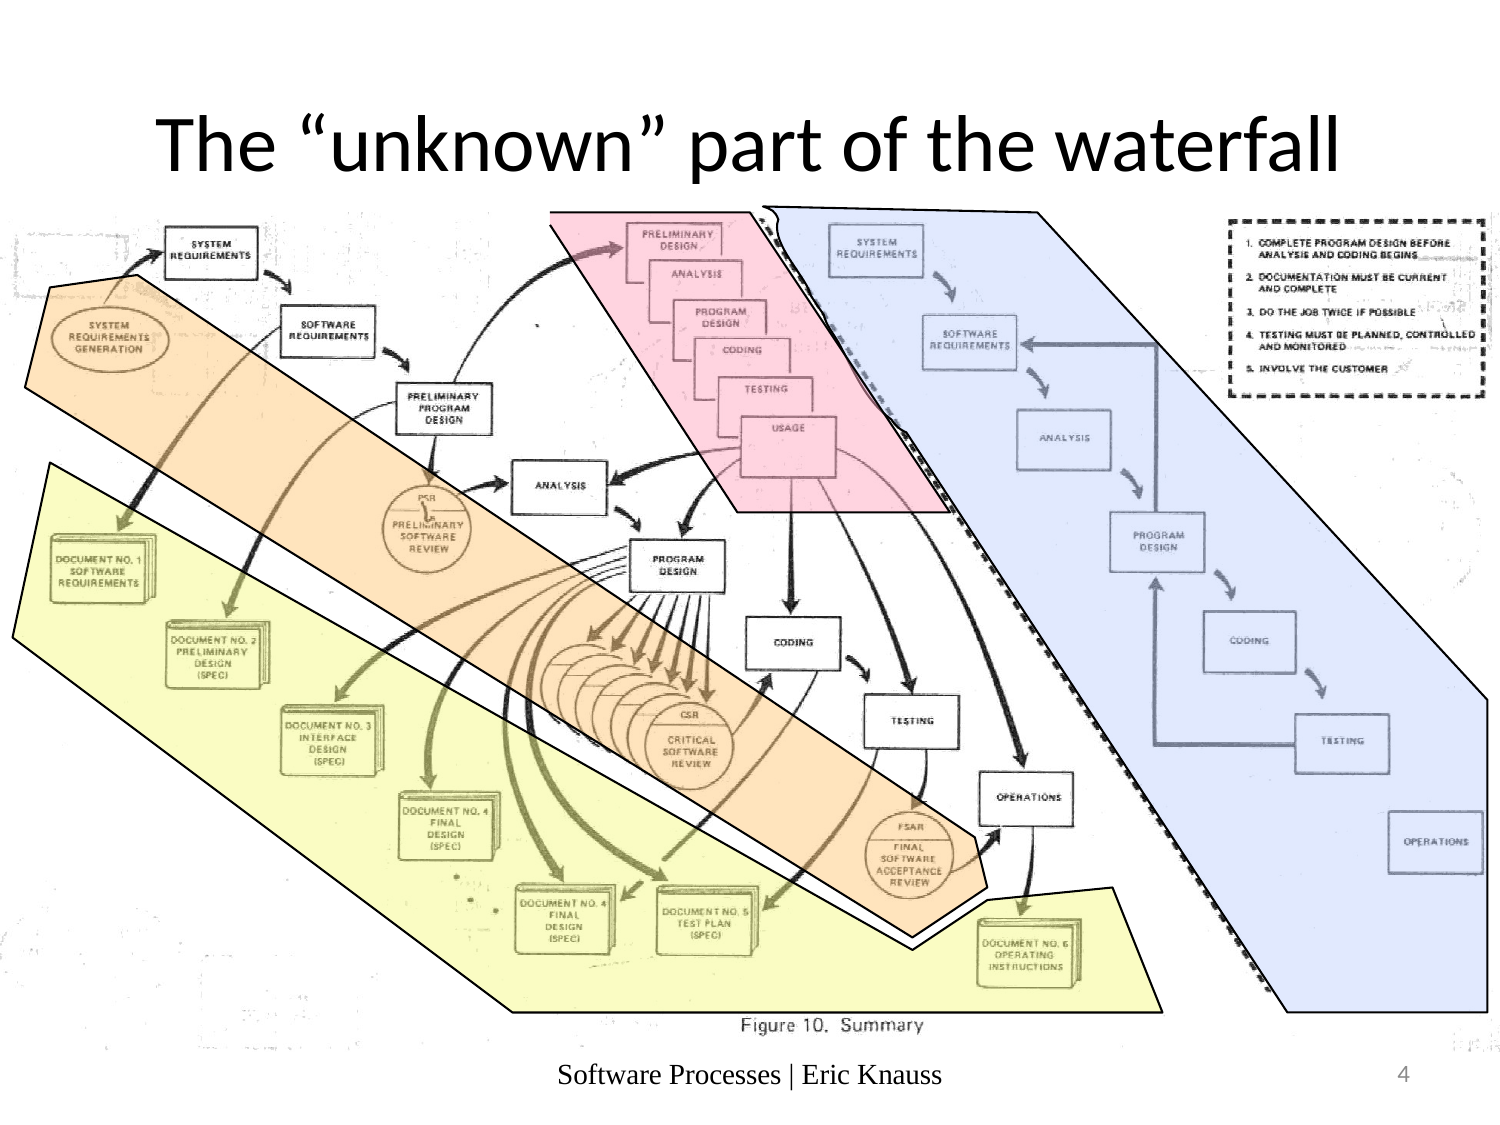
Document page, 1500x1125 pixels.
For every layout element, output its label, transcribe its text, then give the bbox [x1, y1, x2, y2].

title The “unknown” part of the waterfall [75, 45, 1425, 210]
slide_number 4 [1074, 1060, 1425, 1103]
picture [0, 212, 1500, 1052]
footer Software Processes | Eric Knauss [512, 1060, 988, 1103]
